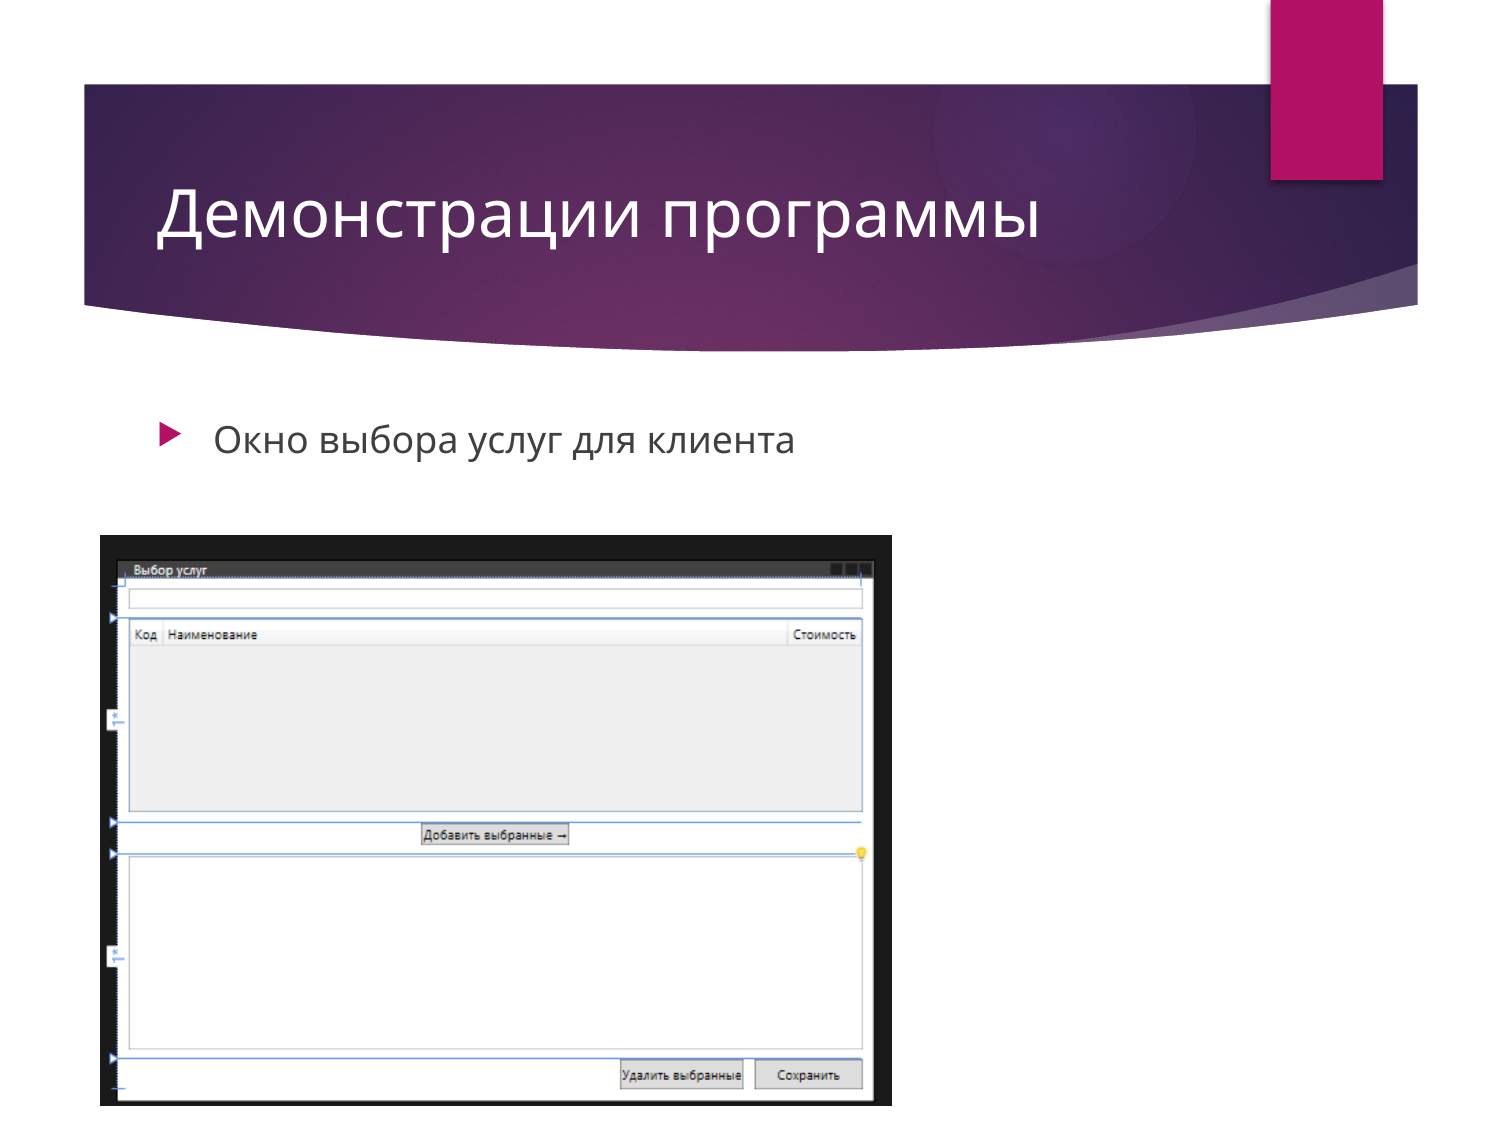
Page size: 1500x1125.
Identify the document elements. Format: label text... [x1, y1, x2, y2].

picture [100, 534, 892, 1107]
title Демонстрации программы [142, 152, 1183, 269]
list Окно выбора услуг для клиента [141, 408, 1306, 504]
